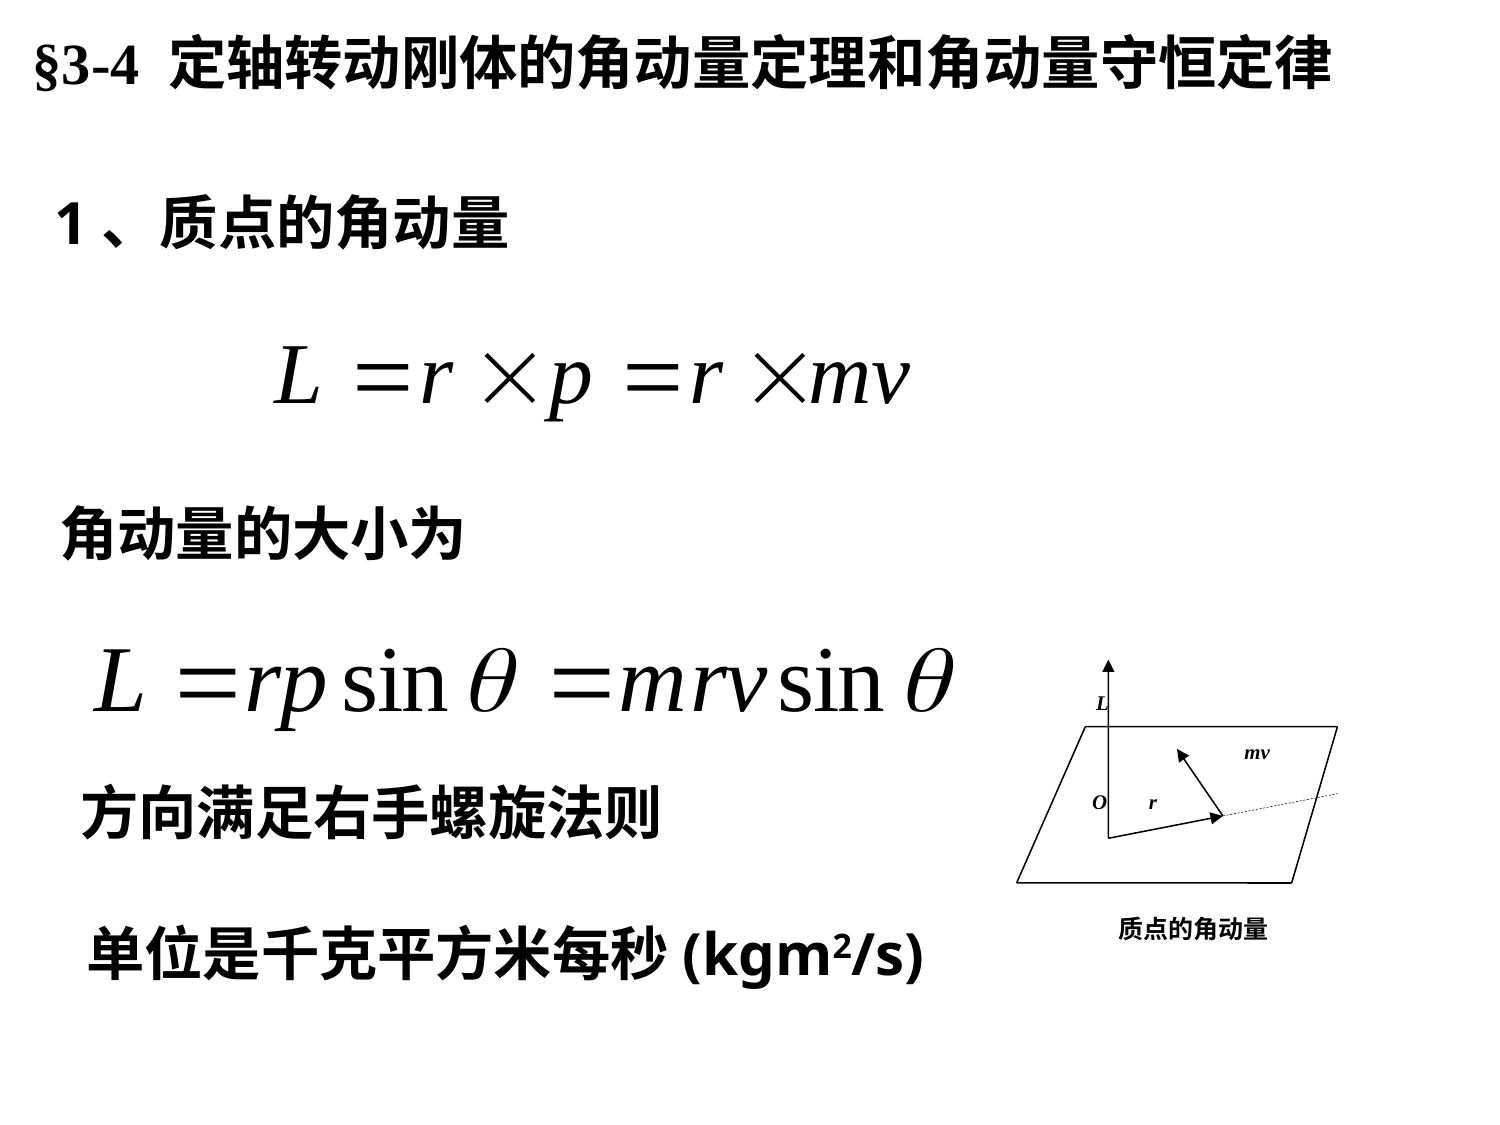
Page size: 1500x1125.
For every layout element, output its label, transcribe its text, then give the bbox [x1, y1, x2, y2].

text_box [258, 302, 932, 440]
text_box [76, 625, 975, 752]
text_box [1016, 659, 1396, 1040]
text_box 单位是千克平方米每秒(kgm2/s) [86, 917, 940, 988]
text_box 1、质点的角动量 [54, 186, 510, 257]
text_box 方向满足右手螺旋法则 [80, 775, 677, 846]
text_box 角动量的大小为 [59, 496, 468, 558]
text_box §3-4 定轴转动刚体的角动量定理和角动量守恒定律 [17, 19, 1436, 104]
text_box 角动量的大小为 [59, 559, 468, 567]
